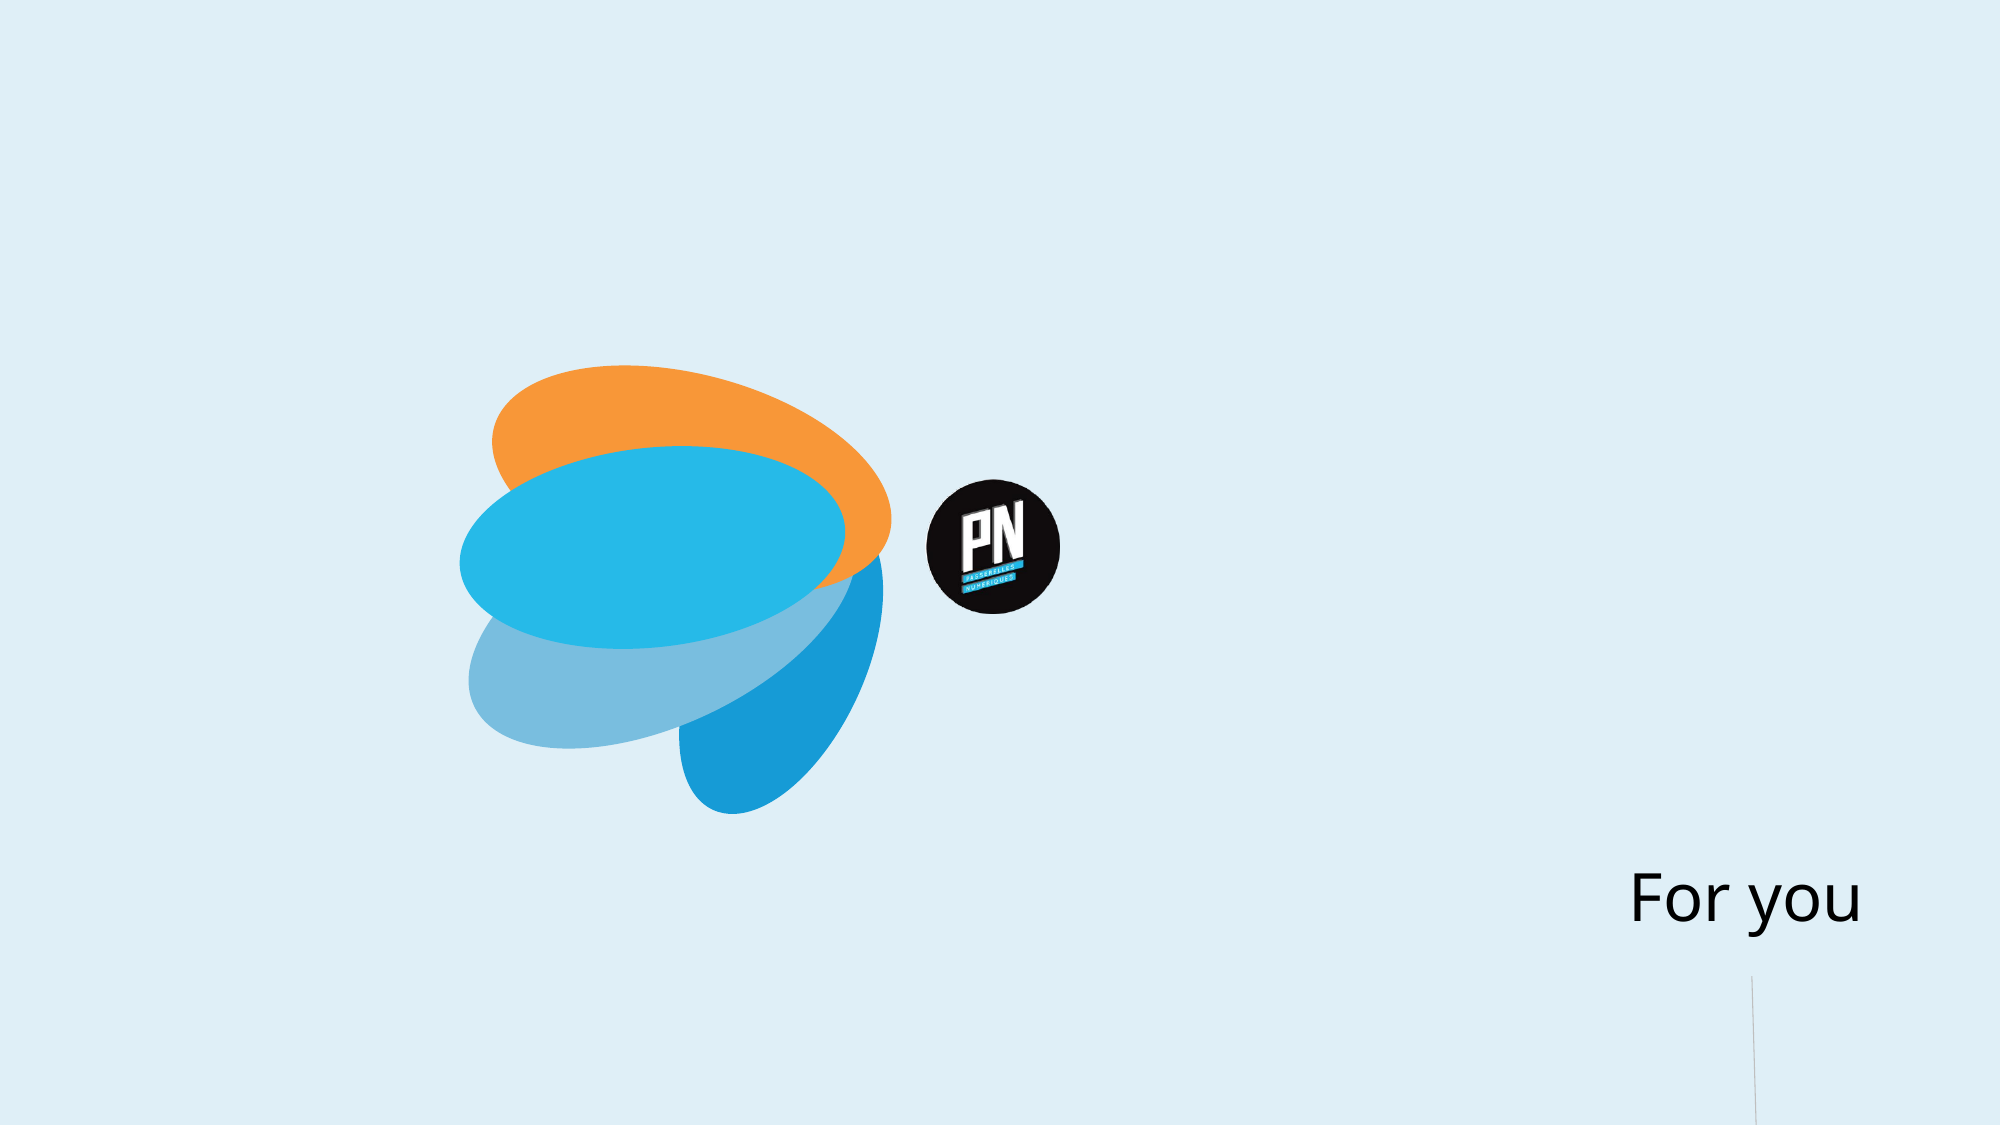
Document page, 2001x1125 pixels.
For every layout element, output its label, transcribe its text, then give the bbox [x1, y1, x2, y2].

text_box [458, 445, 847, 650]
text_box [467, 577, 854, 750]
picture [925, 479, 1060, 614]
text_box [678, 555, 885, 815]
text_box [1751, 976, 1757, 1125]
text_box [491, 364, 893, 591]
text_box For you [1613, 847, 1879, 943]
